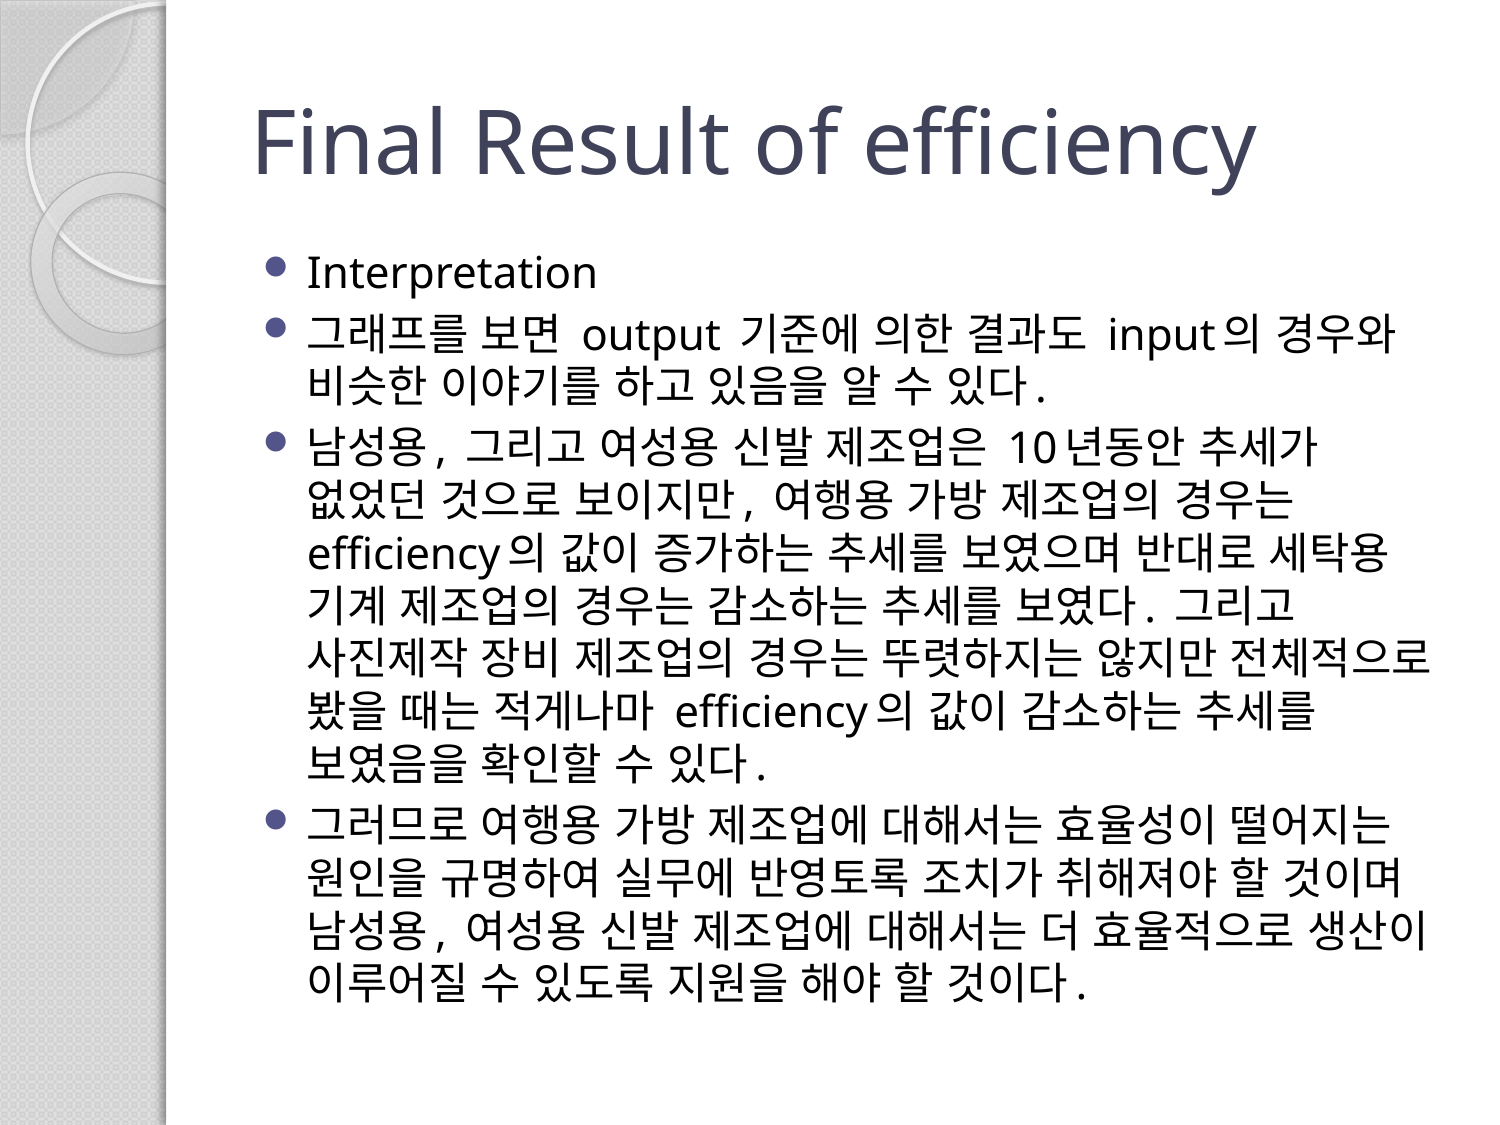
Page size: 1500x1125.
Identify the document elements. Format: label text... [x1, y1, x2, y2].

title Final Result of efficiency [235, 45, 1466, 233]
list Interpretation 그래프를 보면 output 기준에 의한 결과도 input의 경우와 비슷한 이야기를 하고 있음을 알 수 있다. 남성용, 그리고 여성용 신발 제조업은 10년동안 추세가 없었던 것으로 보이지만, 여행용 가방 제조업의 경우는 efficiency의 값이 증가하는 추세를 보였으며 반대로 세탁용 기계 제조업의 경우는 감소하는 추세를 보였다. 그리고 사진제작 장비 제조업의 경우는 뚜렷하지는 않지만 전체적으로 봤을 때는 적게나마 efficiency의 값이 감소하는 추세를 보였음을 확인할 수 있다. 그러므로 여행용 가방 제조업에 대해서는 효율성이 떨어지는 원인을 규명하여 실무에 반영토록 조치가 취해져야 할 것이며 남성용, 여성용 신발 제조업에 대해서는 더 효율적으로 생산이 이루어질 수 있도록 지원을 해야 할 것이다. [235, 237, 1466, 1025]
